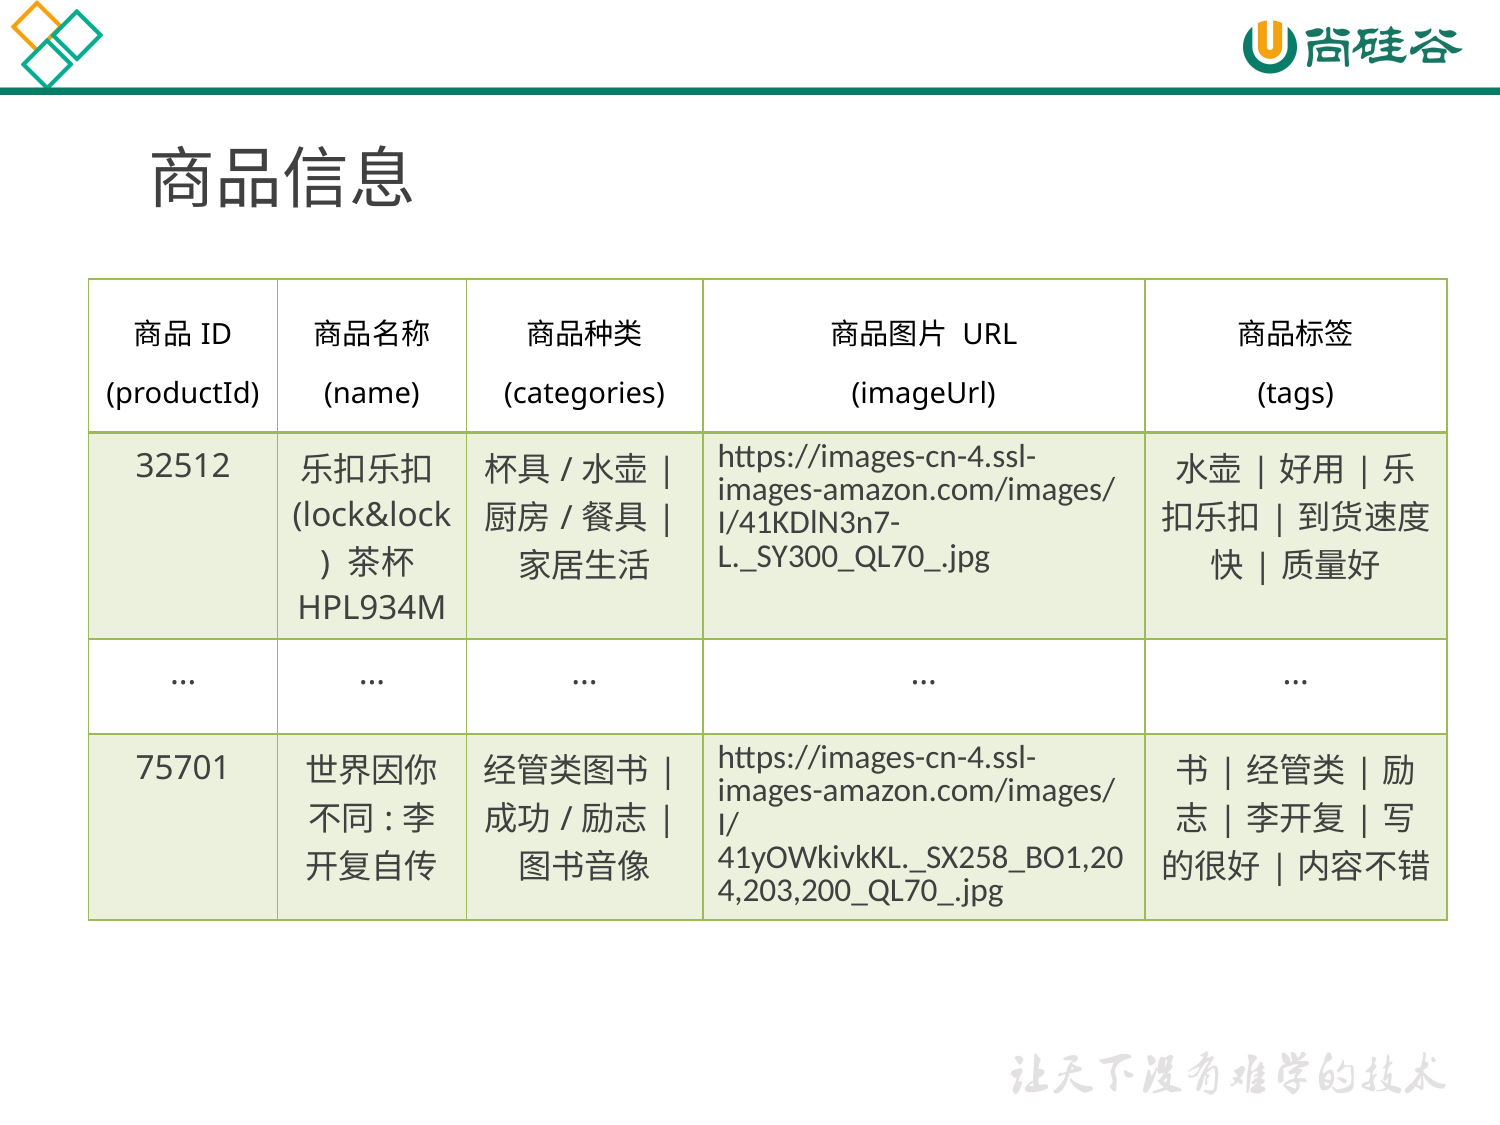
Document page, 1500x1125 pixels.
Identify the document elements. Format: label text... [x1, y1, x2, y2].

table_cell 32512 [89, 434, 277, 638]
title 商品信息 [75, 79, 1425, 268]
table_cell https://images-cn-4.ssl-images-amazon.com/images/I/41KDlN3n7-L._SY300_QL70_.jpg [704, 434, 1144, 638]
table_cell https://images-cn-4.ssl-images-amazon.com/images/I/41yOWkivkKL._SX258_BO1,204,203,200_QL70_.jpg [704, 735, 1144, 919]
table_header 商品种类 (categories) [467, 280, 702, 431]
table_cell … [89, 640, 277, 733]
table_cell 乐扣乐扣(lock&lock) 茶杯HPL934M [278, 434, 466, 638]
table_cell … [278, 640, 466, 733]
table_cell 世界因你不同:李开复自传 [278, 735, 466, 919]
table_cell 75701 [89, 735, 277, 919]
table_header 商品标签 (tags) [1146, 280, 1446, 431]
table_cell … [1146, 640, 1446, 733]
table_cell 经管类图书|成功/励志|图书音像 [467, 735, 702, 919]
table_cell 书|经管类|励志|李开复|写的很好|内容不错 [1146, 735, 1446, 919]
picture [0, 0, 1500, 1125]
table_cell … [467, 640, 702, 733]
table_cell 水壶|好用|乐扣乐扣|到货速度快|质量好 [1146, 434, 1446, 638]
table_cell 杯具/水壶|厨房/餐具|家居生活 [467, 434, 702, 638]
table_header 商品名称 (name) [278, 280, 466, 431]
table_header 商品图片 URL (imageUrl) [704, 280, 1144, 431]
table_cell … [704, 640, 1144, 733]
table_header 商品ID (productId) [89, 280, 277, 431]
